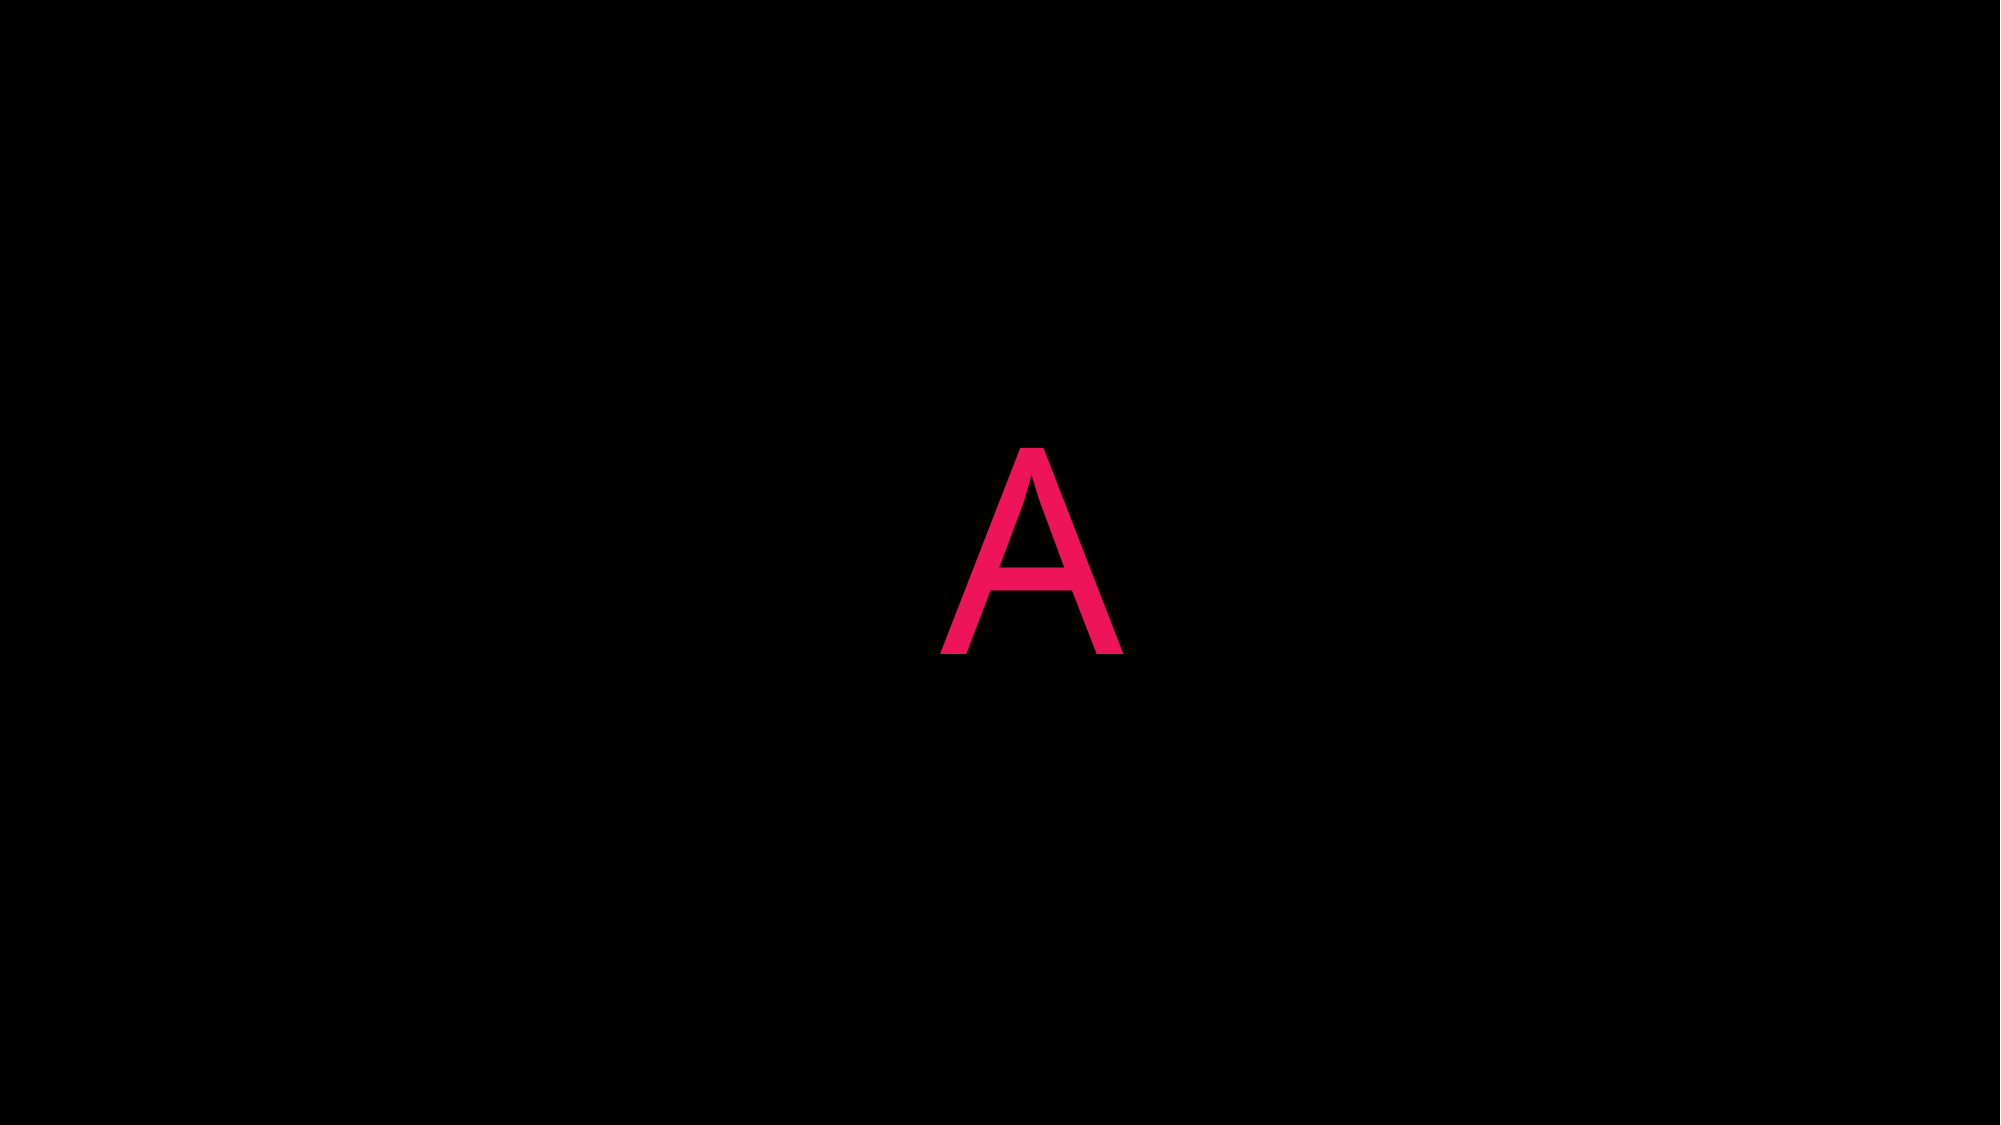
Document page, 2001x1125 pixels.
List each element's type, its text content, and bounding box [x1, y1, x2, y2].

text_box A [925, 359, 1075, 720]
text_box [0, 0, 2000, 1125]
